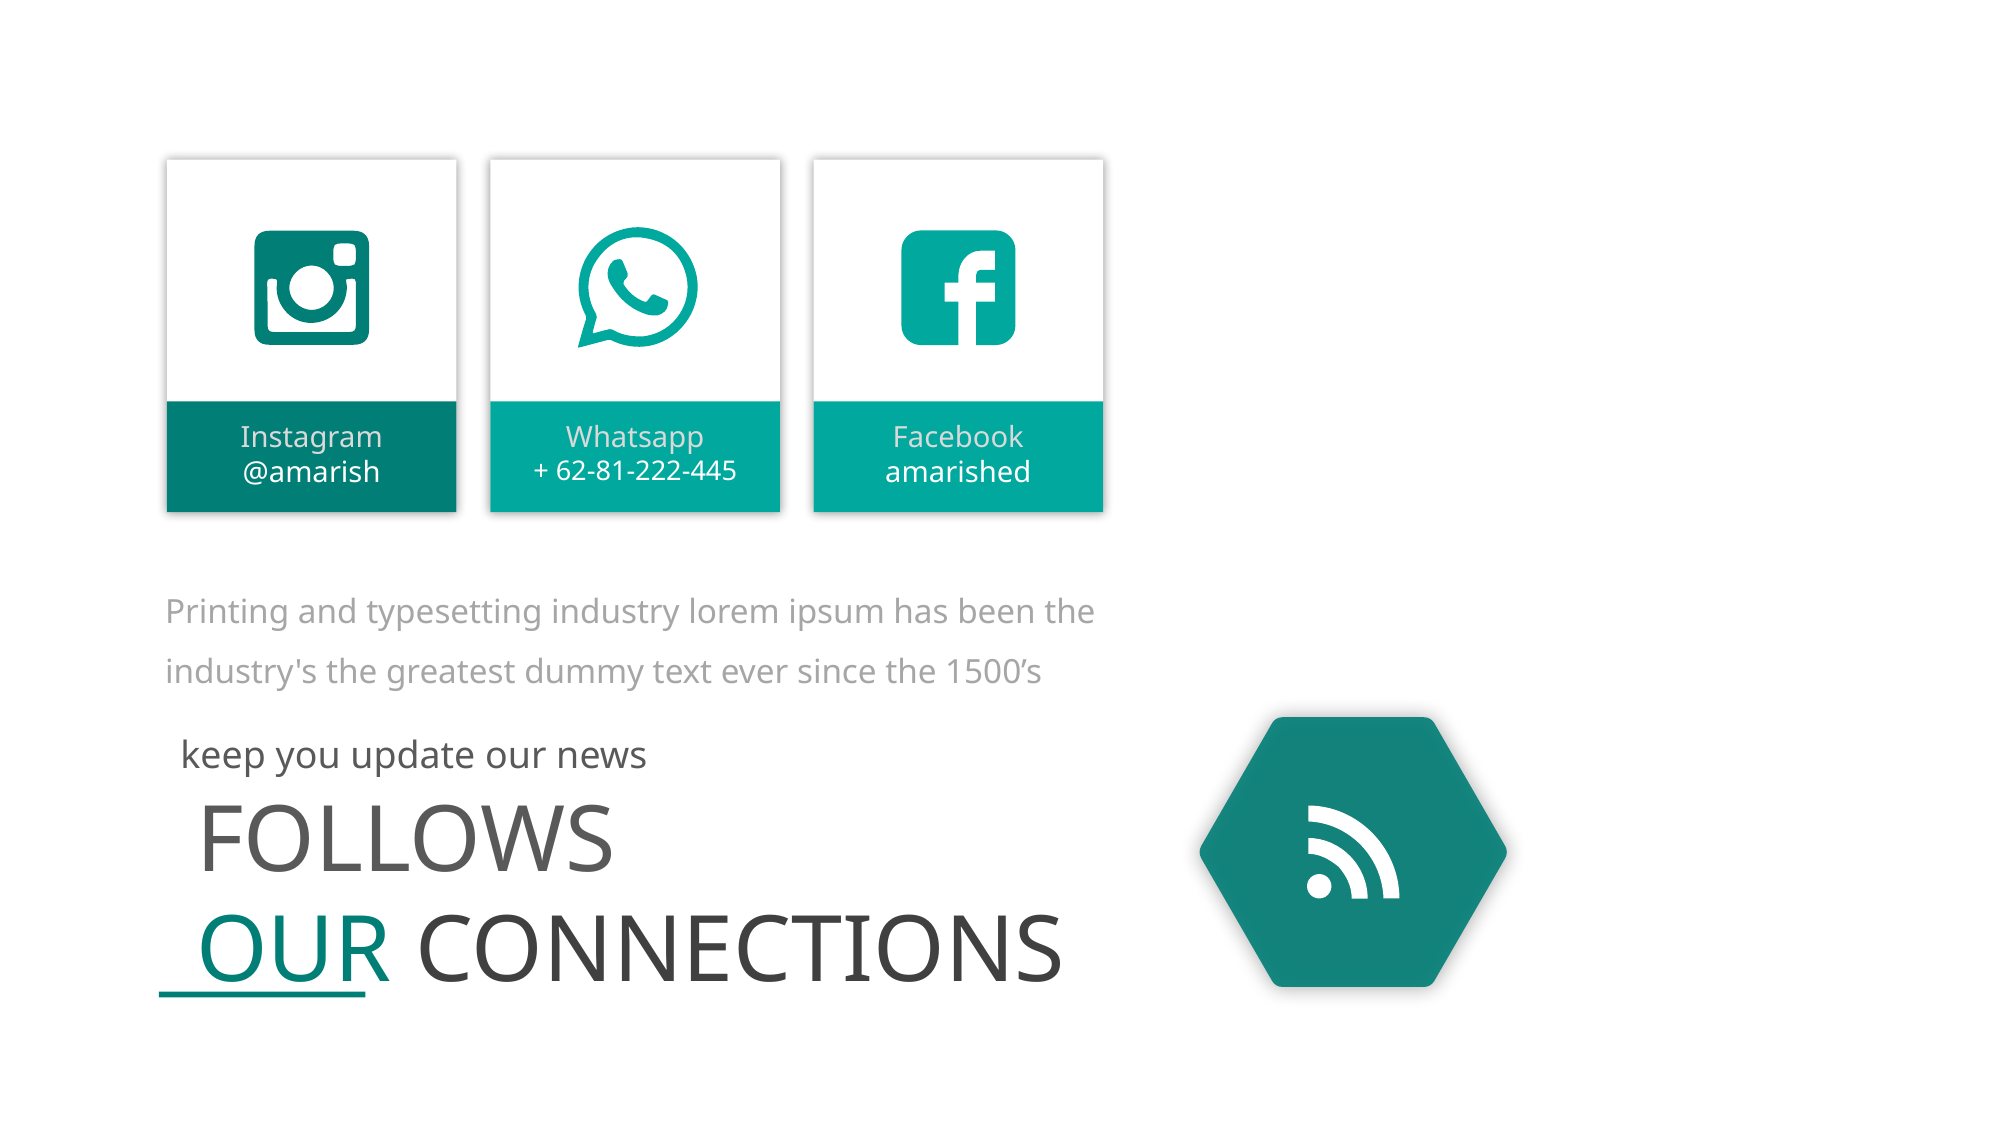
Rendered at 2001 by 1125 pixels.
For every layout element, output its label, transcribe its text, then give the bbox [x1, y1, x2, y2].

text_box Instagram @amarish [195, 411, 428, 496]
text_box Facebook amarished [842, 411, 1075, 496]
text_box [1199, 775, 1242, 929]
text_box [813, 159, 1104, 400]
text_box FOLLOWS OUR CONNECTIONS [181, 772, 1081, 1008]
text_box Printing and typesetting industry lorem ipsum has been the industry's the greatest dummy text ever since the 1500’s [150, 562, 1155, 698]
text_box keep you update our news [165, 723, 683, 783]
text_box Whatsapp + 62-81-222-445 [494, 411, 777, 494]
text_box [566, 227, 704, 349]
picture [1242, 90, 2000, 1035]
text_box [1306, 805, 1400, 899]
text_box [166, 400, 458, 513]
text_box [254, 230, 370, 345]
text_box [489, 400, 781, 513]
text_box [813, 400, 1104, 513]
text_box [489, 159, 781, 400]
text_box [158, 991, 367, 998]
text_box [901, 230, 1016, 346]
text_box [166, 159, 458, 400]
